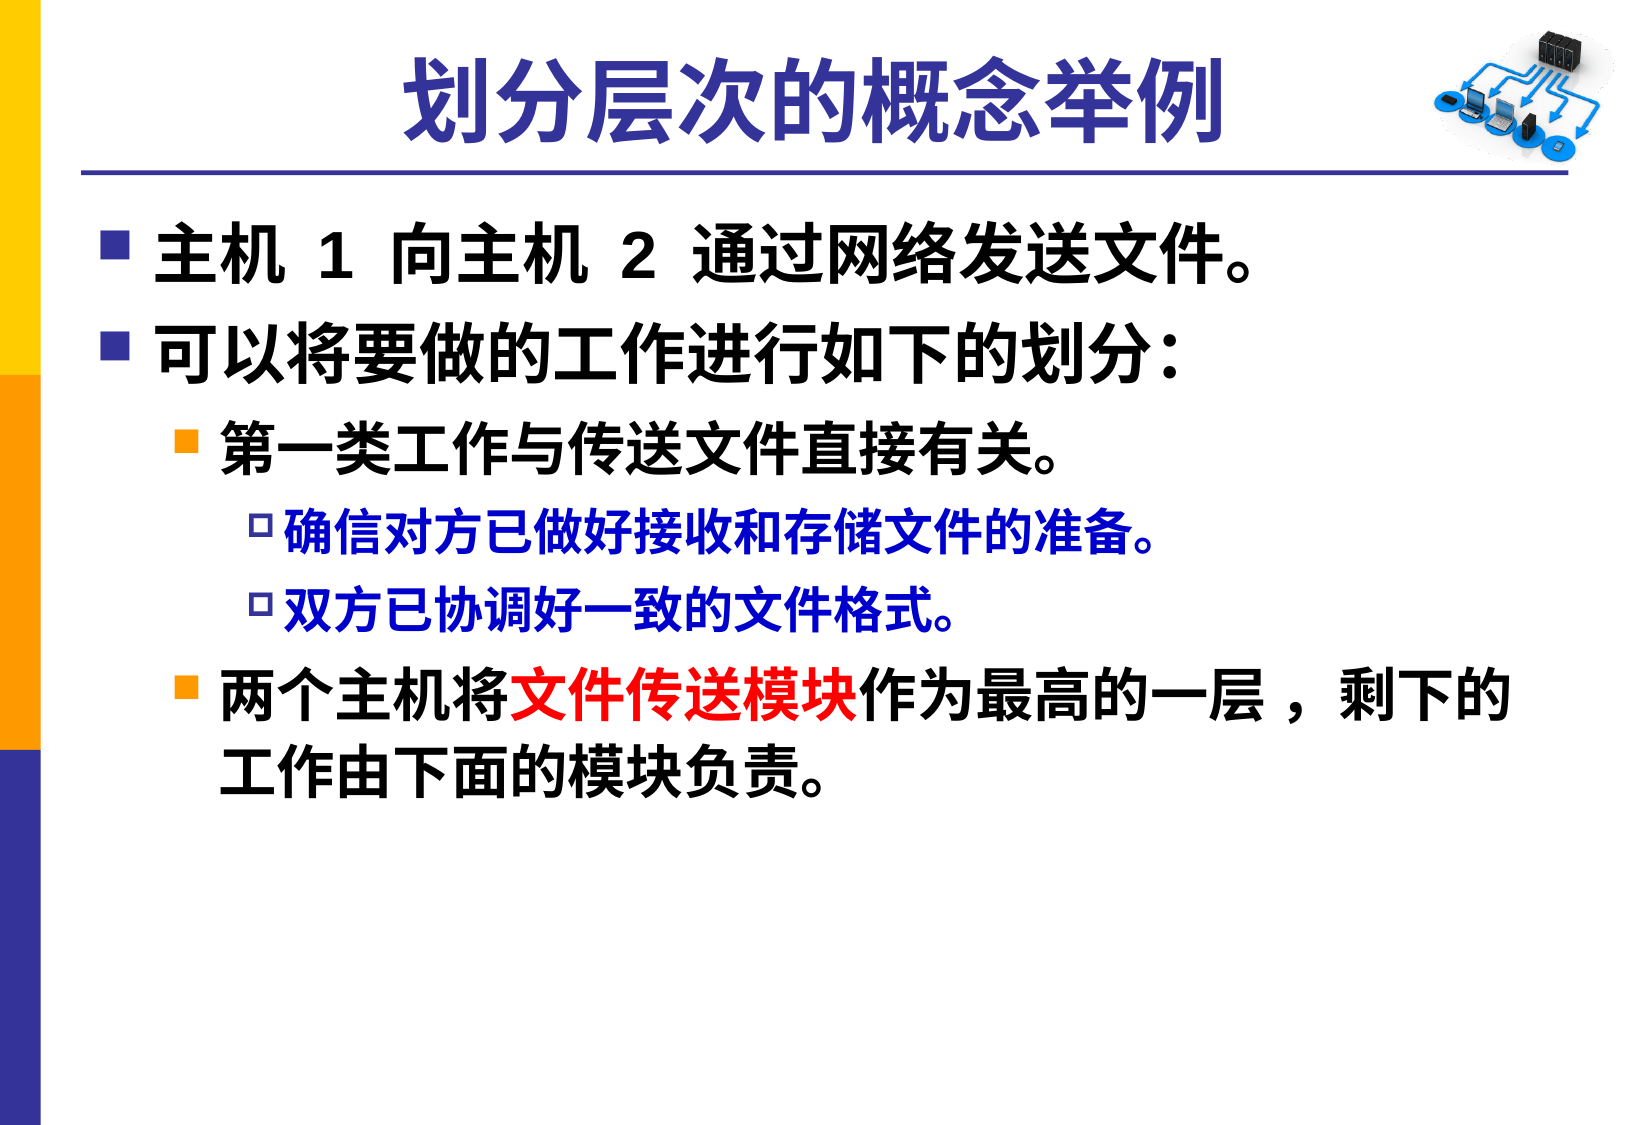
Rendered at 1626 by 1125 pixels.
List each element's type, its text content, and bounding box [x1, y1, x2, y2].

title 划分层次的概念举例 [81, 30, 1569, 161]
picture [1431, 30, 1616, 165]
list 主机 1 向主机 2 通过网络发送文件。 可以将要做的工作进行如下的划分： 第一类工作与传送文件直接有关。 确信对方已做好接收和存储文件的准备。 双方已协调好一致的文件格式。 两个主机将文件传送模块作为最高的一层 ，剩下的工作由下面的模块负责。 [81, 196, 1569, 1006]
